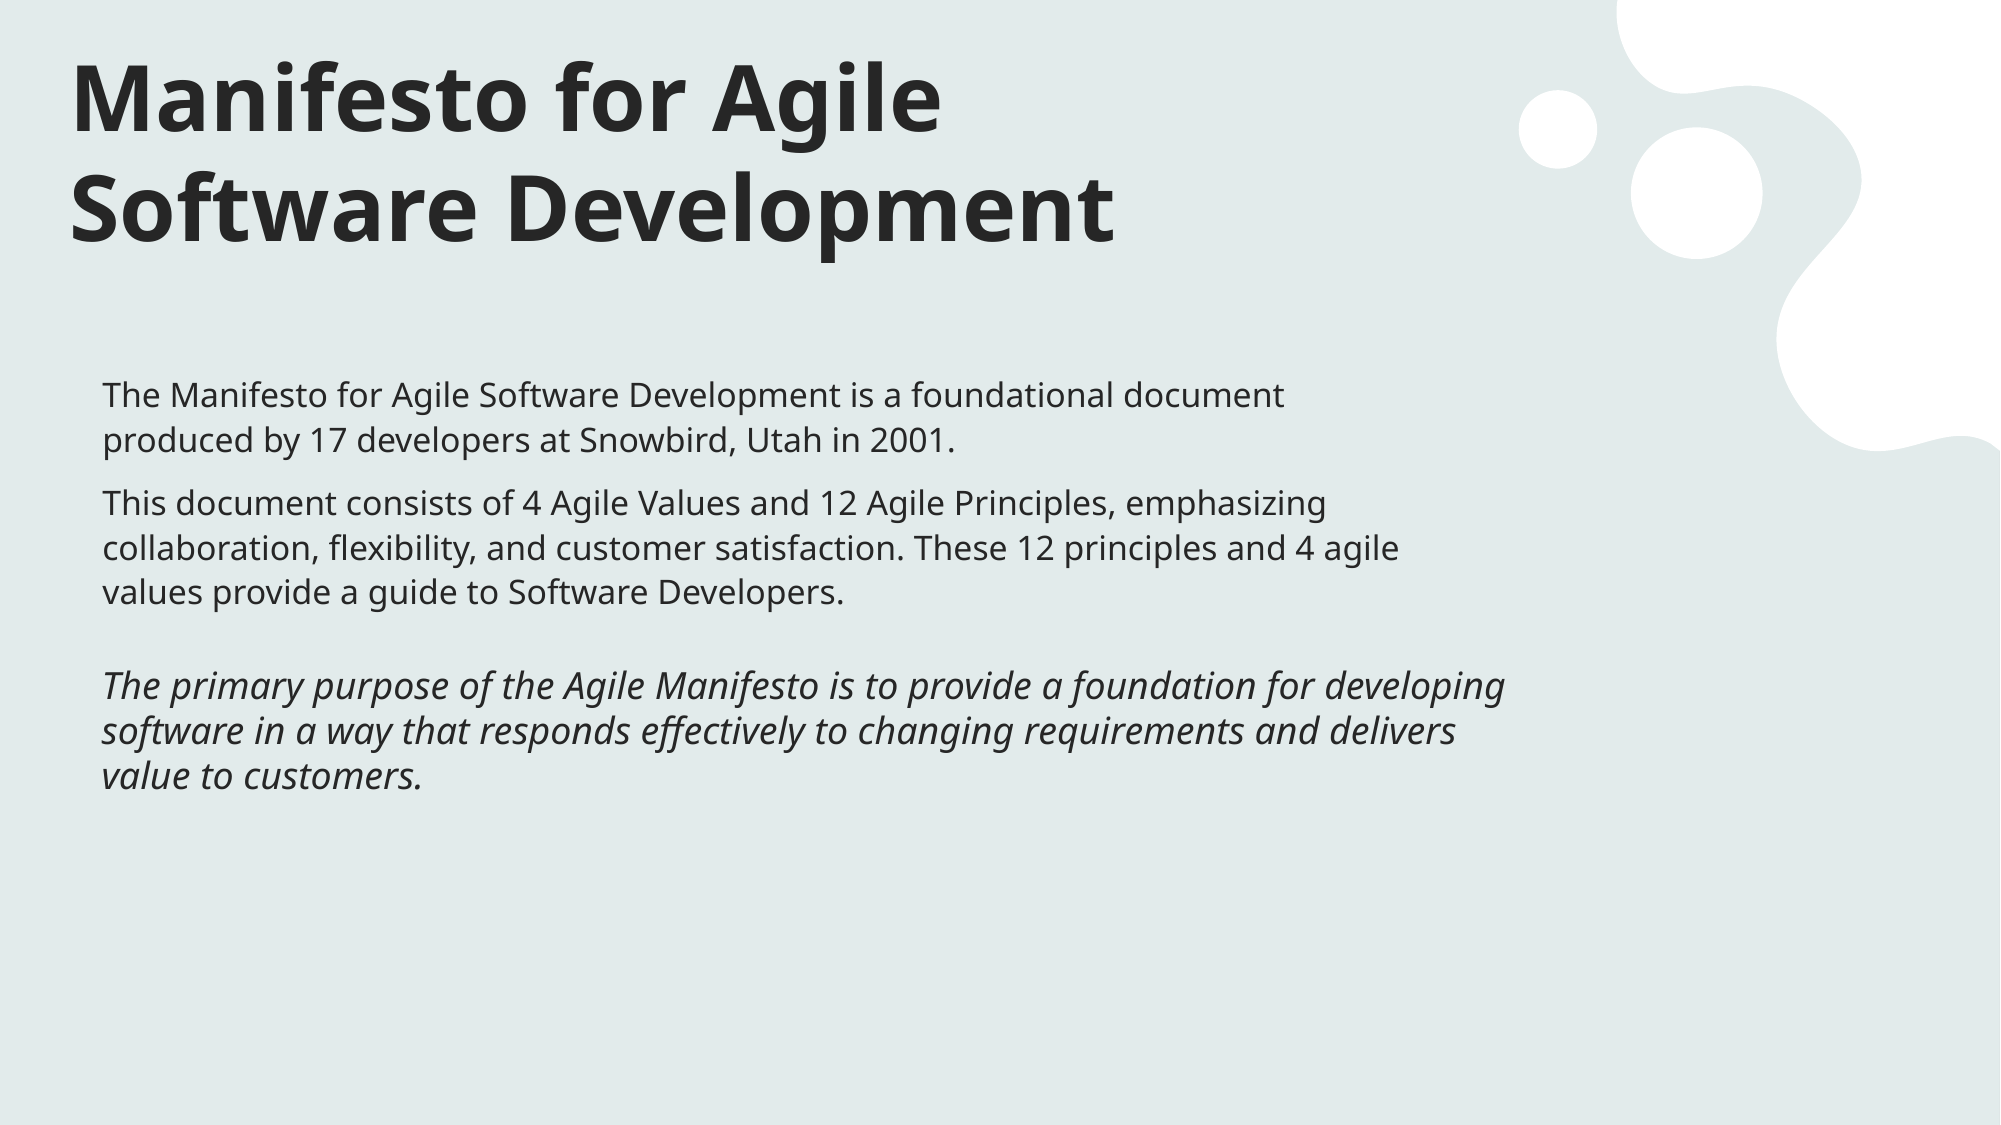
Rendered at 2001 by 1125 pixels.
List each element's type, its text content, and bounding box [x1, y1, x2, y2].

text_box [0, 0, 2000, 1125]
text_box The primary purpose of the Agile Manifesto is to provide a foundation for developing software in a way that responds effectively to changing requirements and delivers value to customers. [86, 654, 1550, 805]
text_box [1615, 0, 2000, 453]
text_box [1517, 89, 1599, 170]
list The Manifesto for Agile Software Development is a foundational document produced by 17 developers at Snowbird, Utah in 2001. This document consists of 4 Agile Values and 12 Agile Principles, emphasizing collaboration, flexibility, and customer satisfaction. These 12 principles and 4 agile values provide a guide to Software Developers. [87, 362, 1433, 619]
title Manifesto for Agile Software Development [54, 15, 1379, 268]
